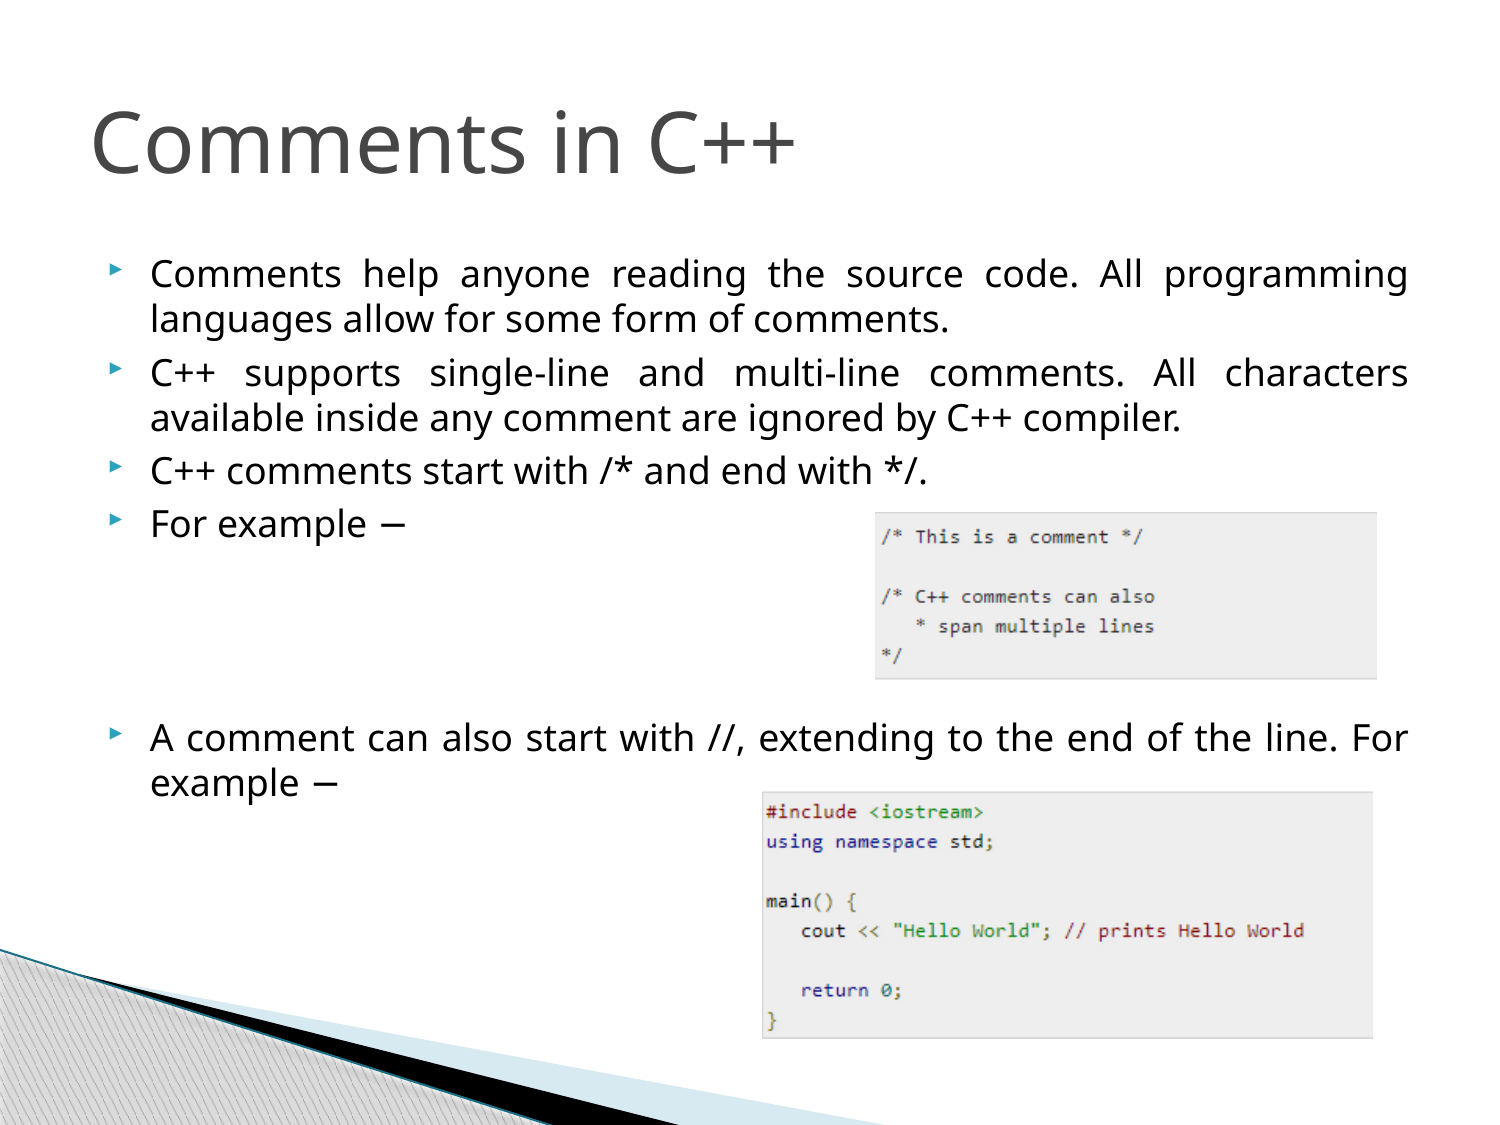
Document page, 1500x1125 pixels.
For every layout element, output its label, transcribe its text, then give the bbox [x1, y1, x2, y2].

picture [762, 787, 1373, 1040]
list Comments help anyone reading the source code. All programming languages allow for some form of comments. C++ supports single-line and multi-line comments. All characters available inside any comment are ignored by C++ compiler. C++ comments start with /* and end with */. For example − A comment can also start with //, extending to the end of the line. For example − [75, 243, 1425, 986]
picture [874, 512, 1377, 683]
title Comments in C++ [75, 45, 1425, 233]
